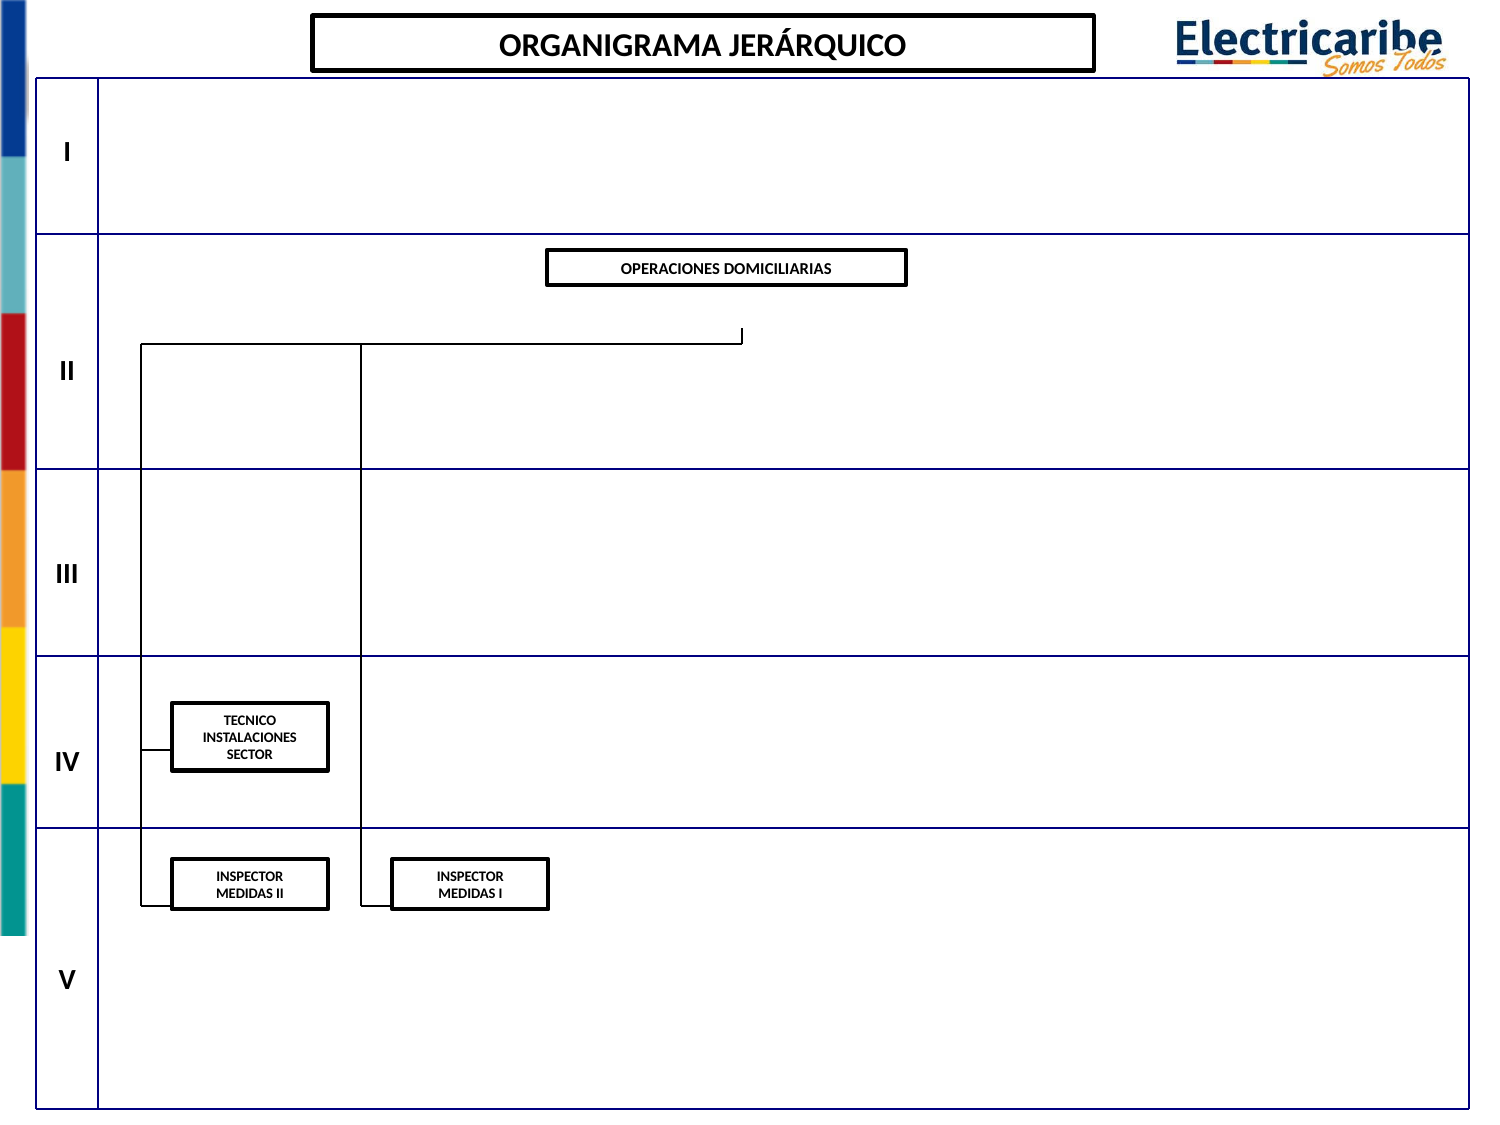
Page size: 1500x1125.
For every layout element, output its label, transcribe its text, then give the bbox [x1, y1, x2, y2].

text_box INSPECTOR MEDIDAS I [392, 859, 549, 910]
text_box TECNICO INSTALACIONES SECTOR [171, 703, 328, 771]
text_box V [40, 953, 94, 1003]
picture [1171, 15, 1449, 77]
text_box I [40, 124, 94, 175]
picture [0, 0, 29, 937]
text_box II [40, 343, 94, 394]
text_box IV [40, 734, 94, 785]
text_box INSPECTOR MEDIDAS II [171, 859, 328, 910]
text_box III [40, 546, 94, 597]
text_box OPERACIONES DOMICILIARIAS [546, 249, 907, 285]
text_box ORGANIGRAMA JERÁRQUICO [312, 15, 1094, 71]
